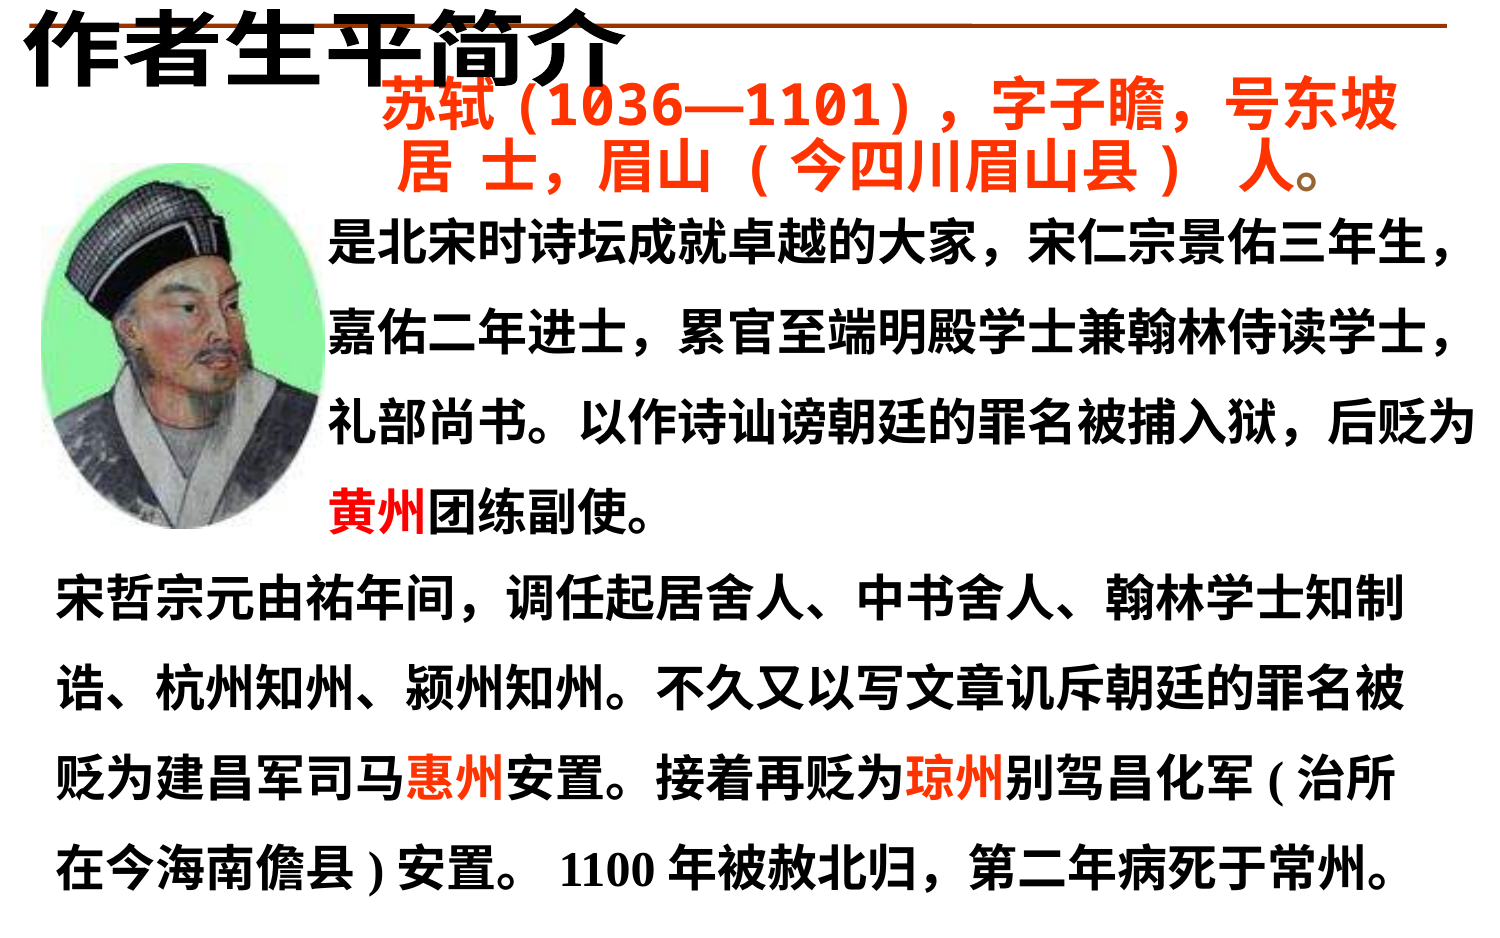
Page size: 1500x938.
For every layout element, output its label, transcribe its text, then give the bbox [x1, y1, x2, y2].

text_box 宋哲宗元由祐年间，调任起居舍人、中书舍人、翰林学士知制诰、杭州知州、颍州知州。不久又以写文章讥斥朝廷的罪名被贬为建昌军司马惠州安置。接着再贬为琼州别驾昌化军(治所在今海南儋县)安置。1100年被赦北归，第二年病死于常州。 [41, 528, 1447, 938]
list 苏轼(1036—1101)，字子瞻，号东坡居 士，眉山 (今四川眉山县) 人。 [324, 67, 1430, 173]
picture [40, 163, 325, 529]
text_box 是北宋时诗坛成就卓越的大家，宋仁宗景佑三年生，嘉佑二年进士，累官至端明殿学士兼翰林侍读学士，礼部尚书。以作诗讪谤朝廷的罪名被捕入狱，后贬为黄州团练副使。 [331, 173, 1500, 549]
